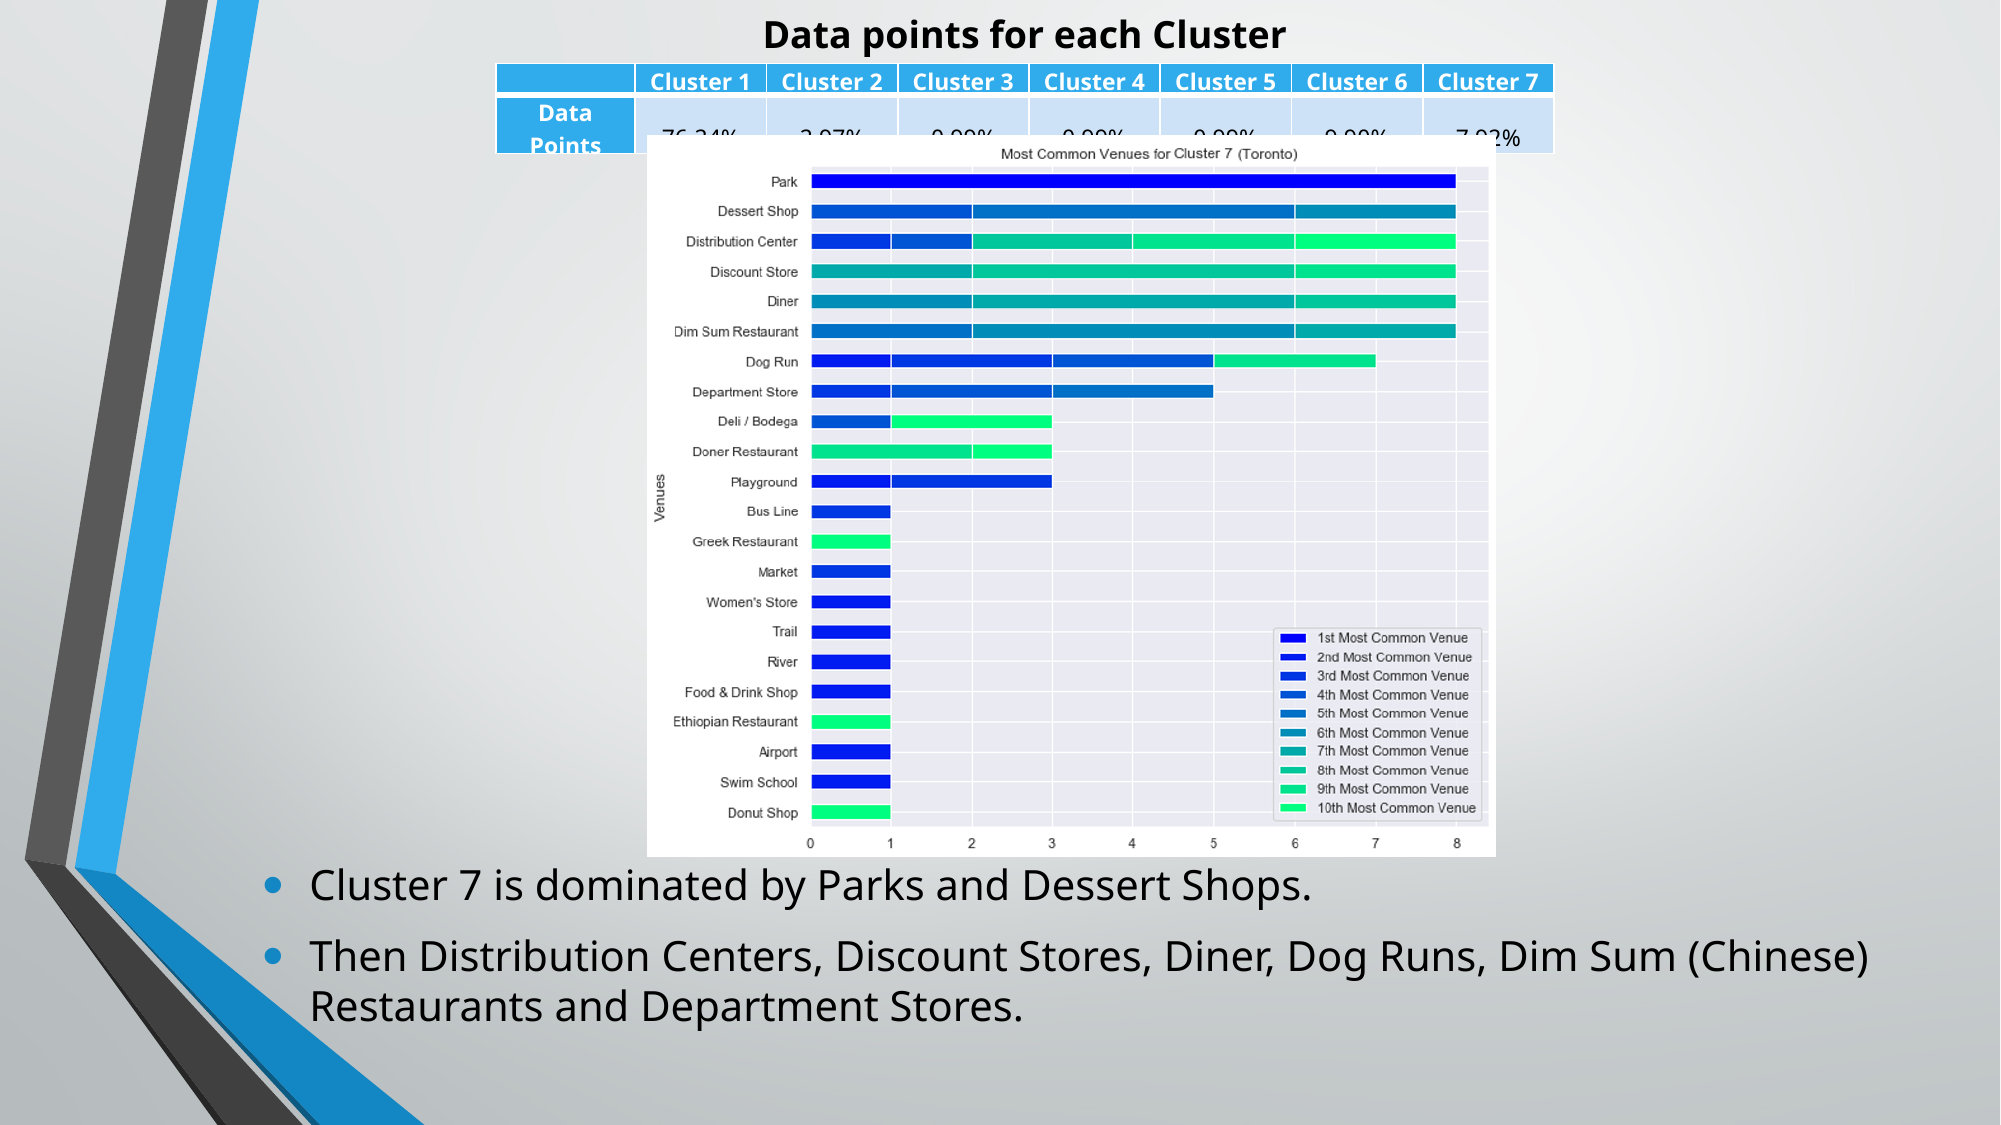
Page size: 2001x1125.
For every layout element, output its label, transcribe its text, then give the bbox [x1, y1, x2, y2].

picture [647, 135, 1497, 857]
table_cell 9.90% [1292, 98, 1422, 135]
table_cell 0.99% [899, 98, 1028, 135]
table_cell Data Points [497, 98, 634, 153]
table_cell 0.99% [1161, 98, 1291, 135]
table_header Cluster 4 [1030, 64, 1159, 92]
list Cluster 7 is dominated by Parks and Dessert Shops. Then Distribution Centers, Discount Stores, Diner, Dog Runs, Dim Sum (Chinese) Restaurants and Department Stores. [247, 539, 2000, 1125]
table_header [497, 64, 634, 92]
table_header Cluster 7 [1424, 64, 1553, 92]
table_cell 76.24% [636, 98, 766, 153]
table_header Cluster 3 [899, 64, 1028, 92]
table_cell 7.92% [1424, 98, 1553, 153]
table_header Cluster 5 [1161, 64, 1291, 92]
table_header Cluster 6 [1292, 64, 1422, 92]
table_cell 2.97% [767, 98, 897, 135]
table_header Cluster 2 [767, 64, 897, 92]
table_cell 0.99% [1030, 98, 1159, 135]
text_box Data points for each Cluster [747, 3, 1303, 63]
table_header Cluster 1 [636, 64, 766, 92]
